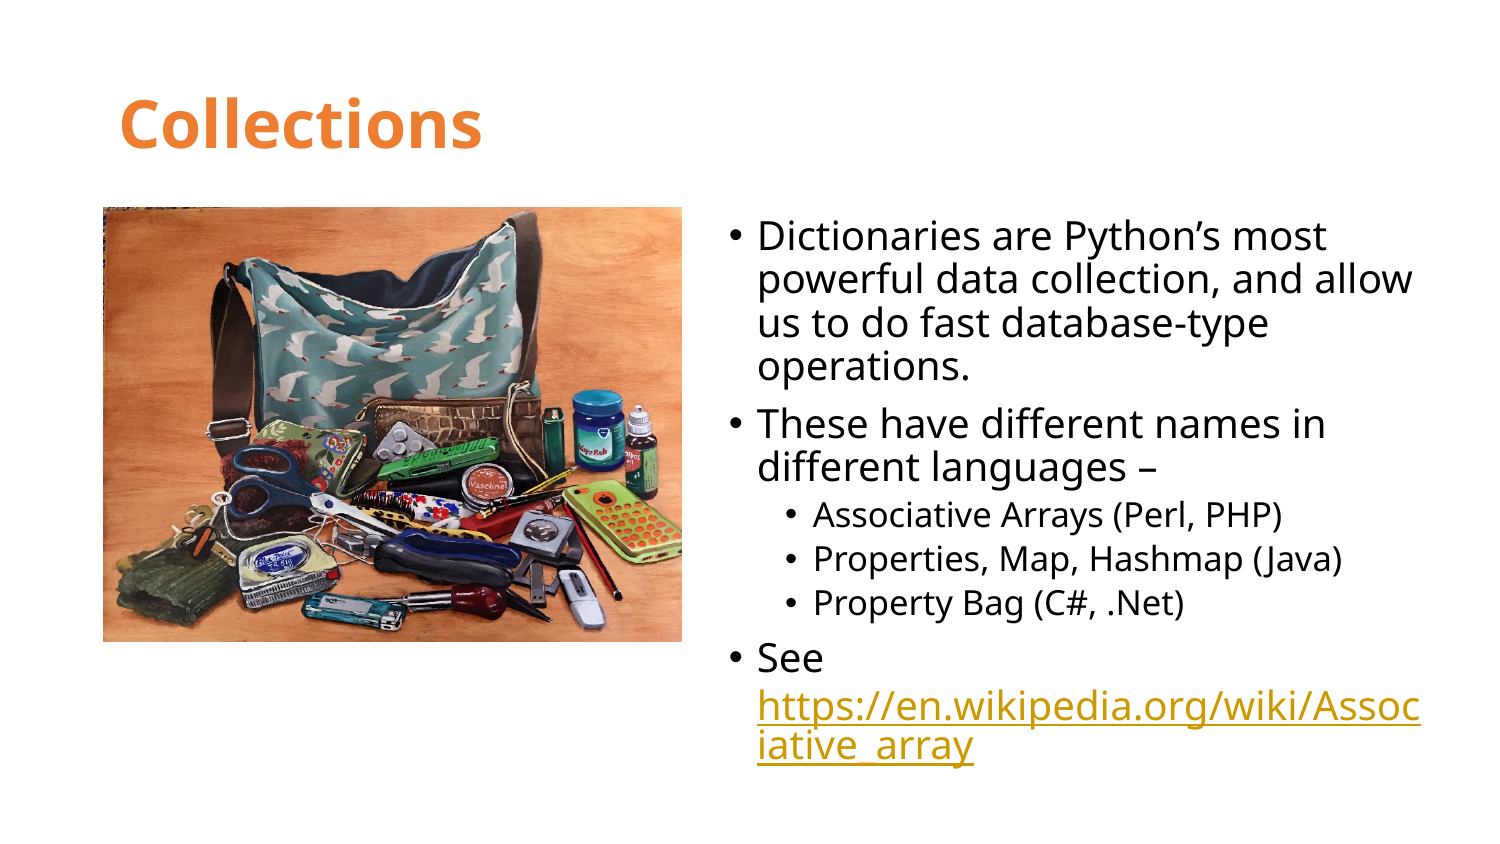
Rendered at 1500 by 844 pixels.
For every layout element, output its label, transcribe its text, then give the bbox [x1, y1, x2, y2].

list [103, 207, 682, 642]
list Dictionaries are Python’s most powerful data collection, and allow us to do fast database-type operations. These have different names in different languages – Associative Arrays (Perl, PHP) Properties, Map, Hashmap (Java) Property Bag (C#, .Net) See https://en.wikipedia.org/wiki/Associative_array [714, 207, 1440, 744]
title Collections [103, 44, 1397, 208]
